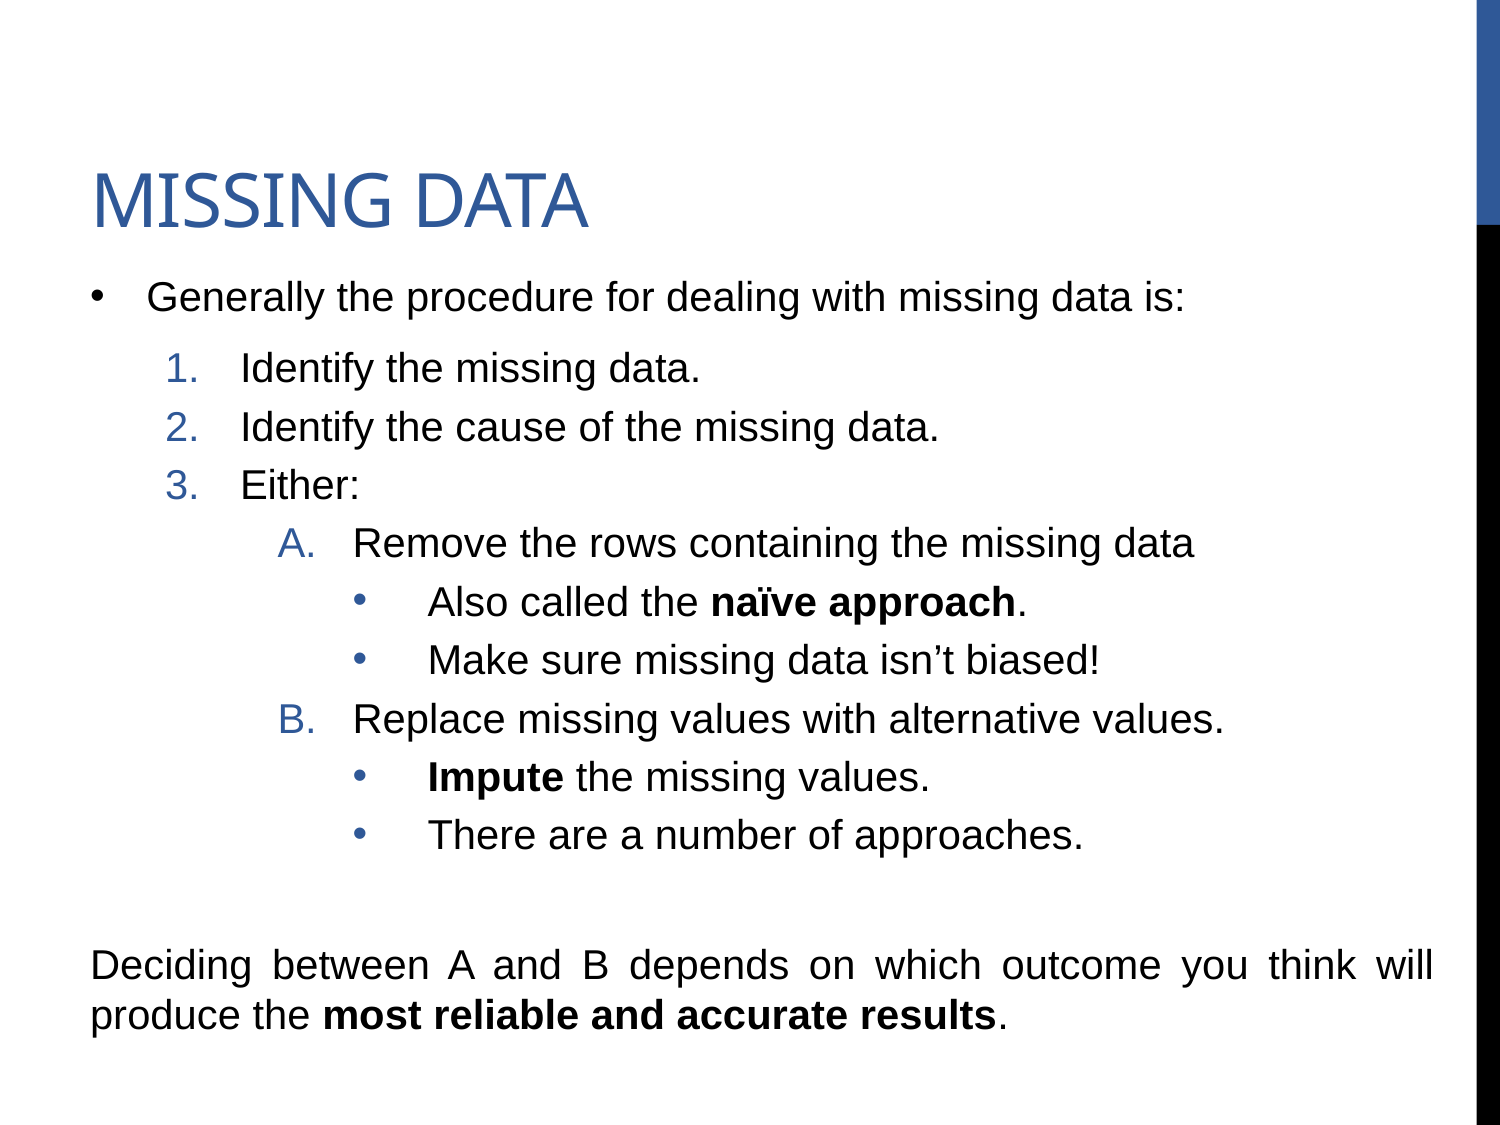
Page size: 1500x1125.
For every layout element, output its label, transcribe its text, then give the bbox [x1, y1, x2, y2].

list Generally the procedure for dealing with missing data is: Identify the missing data. Identify the cause of the missing data. Either: Remove the rows containing the missing data Also called the naïve approach. Make sure missing data isn’t biased! Replace missing values with alternative values. Impute the missing values. There are a number of approaches. Deciding between A and B depends on which outcome you think will produce the most reliable and accurate results. [75, 262, 1450, 1125]
title Missing data [75, 25, 1375, 250]
